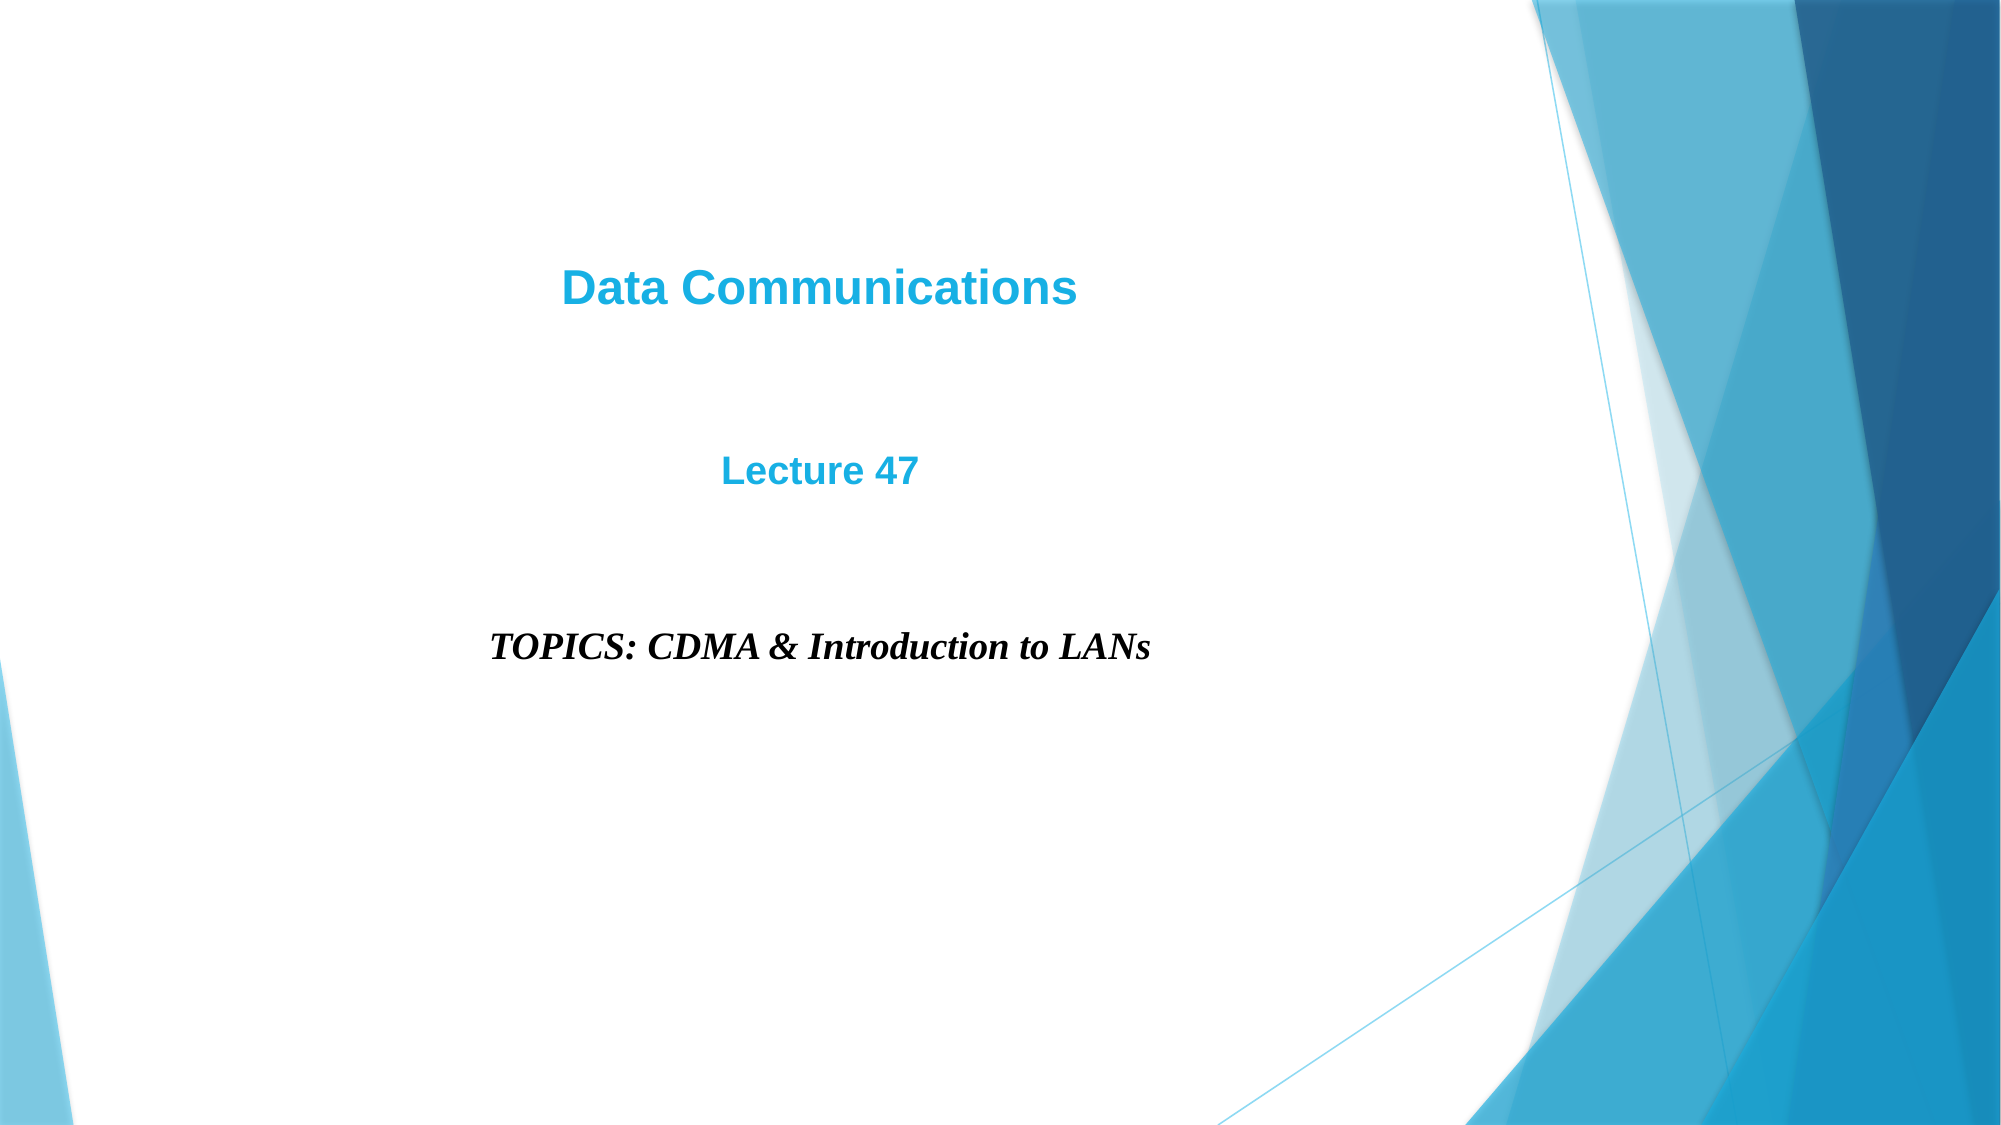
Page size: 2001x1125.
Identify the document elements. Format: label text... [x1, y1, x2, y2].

text_box Data Communications Lecture 47 TOPICS: CDMA & Introduction to LANs [85, 88, 1556, 675]
